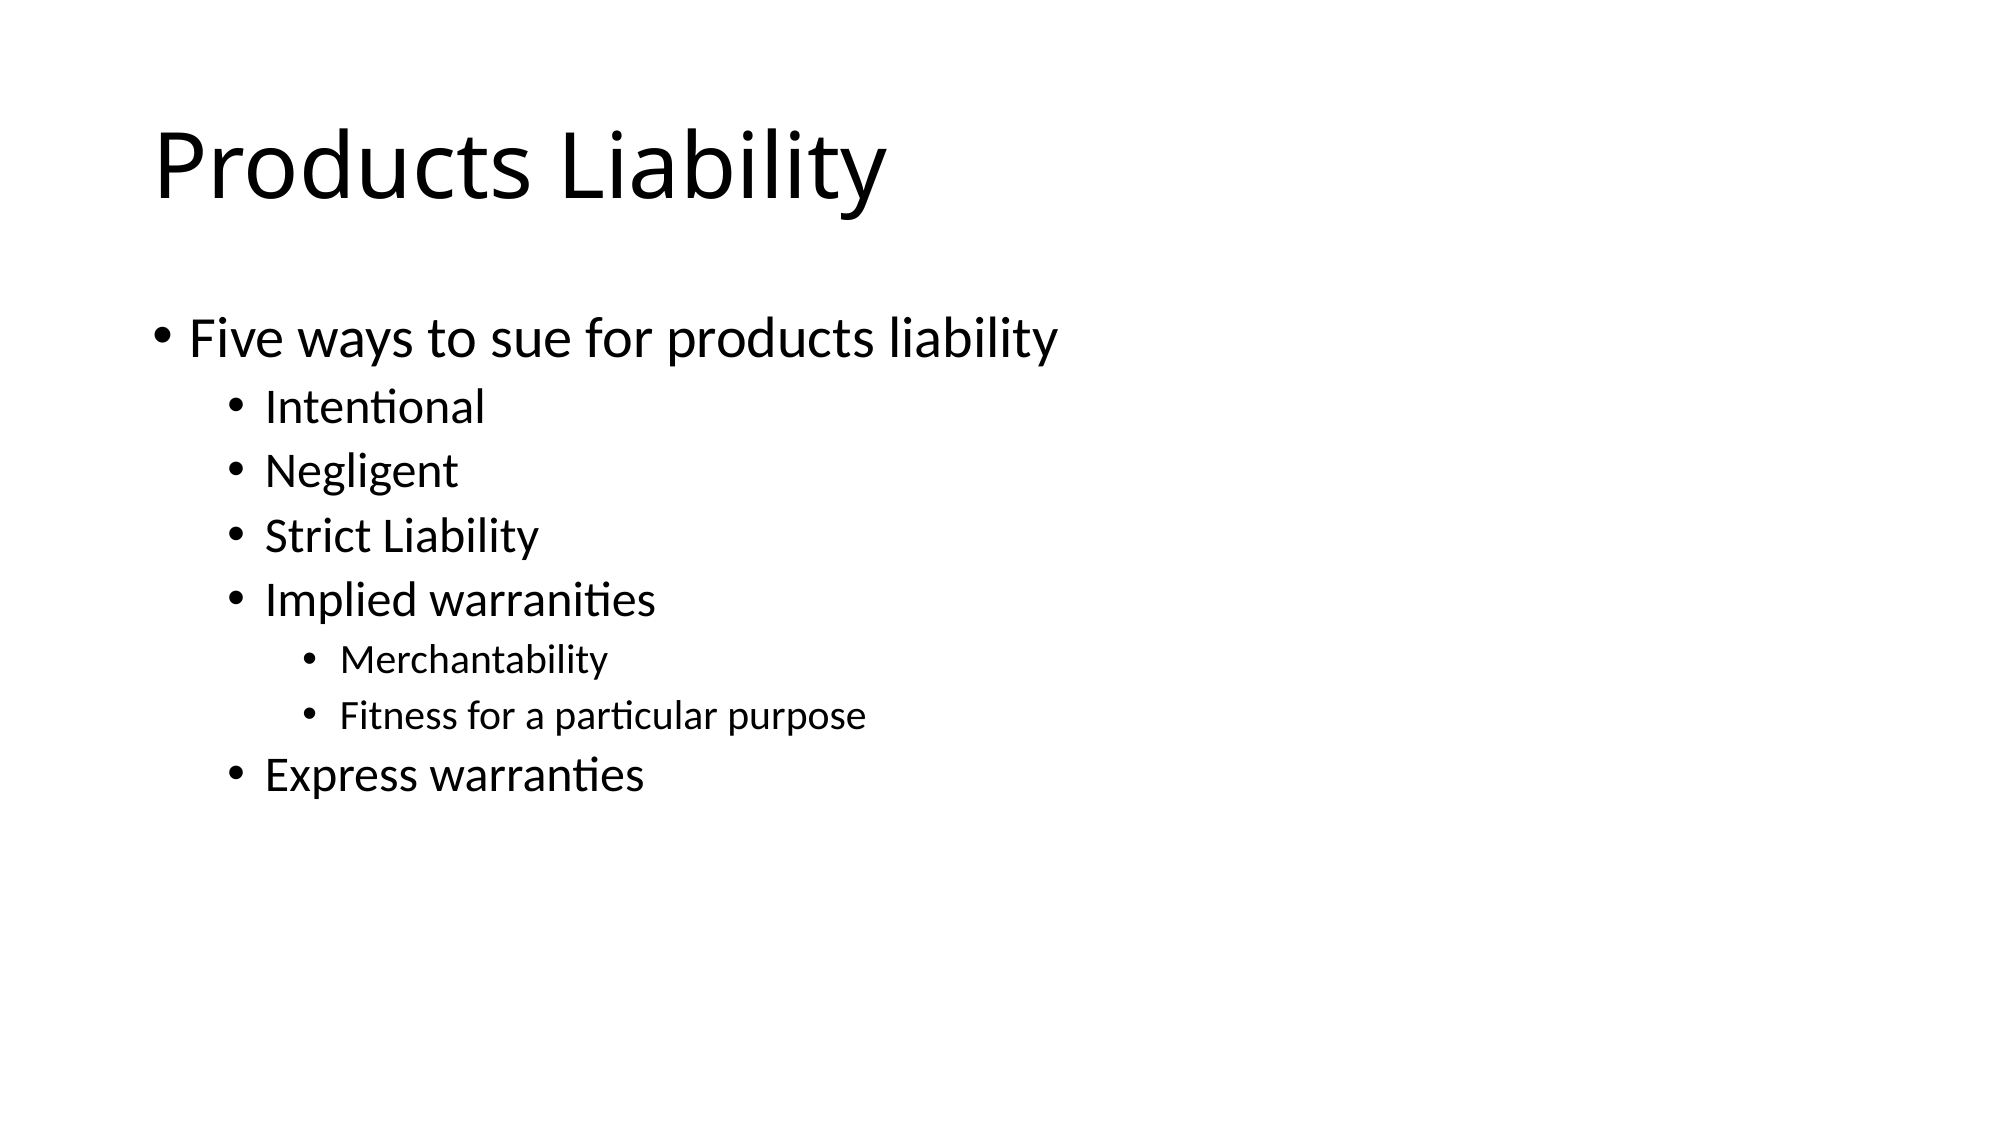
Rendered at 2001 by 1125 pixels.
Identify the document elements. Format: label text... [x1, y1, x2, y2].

list Five ways to sue for products liability Intentional Negligent Strict Liability Implied warranities Merchantability Fitness for a particular purpose Express warranties [137, 299, 1863, 1014]
title Products Liability [137, 59, 1863, 278]
